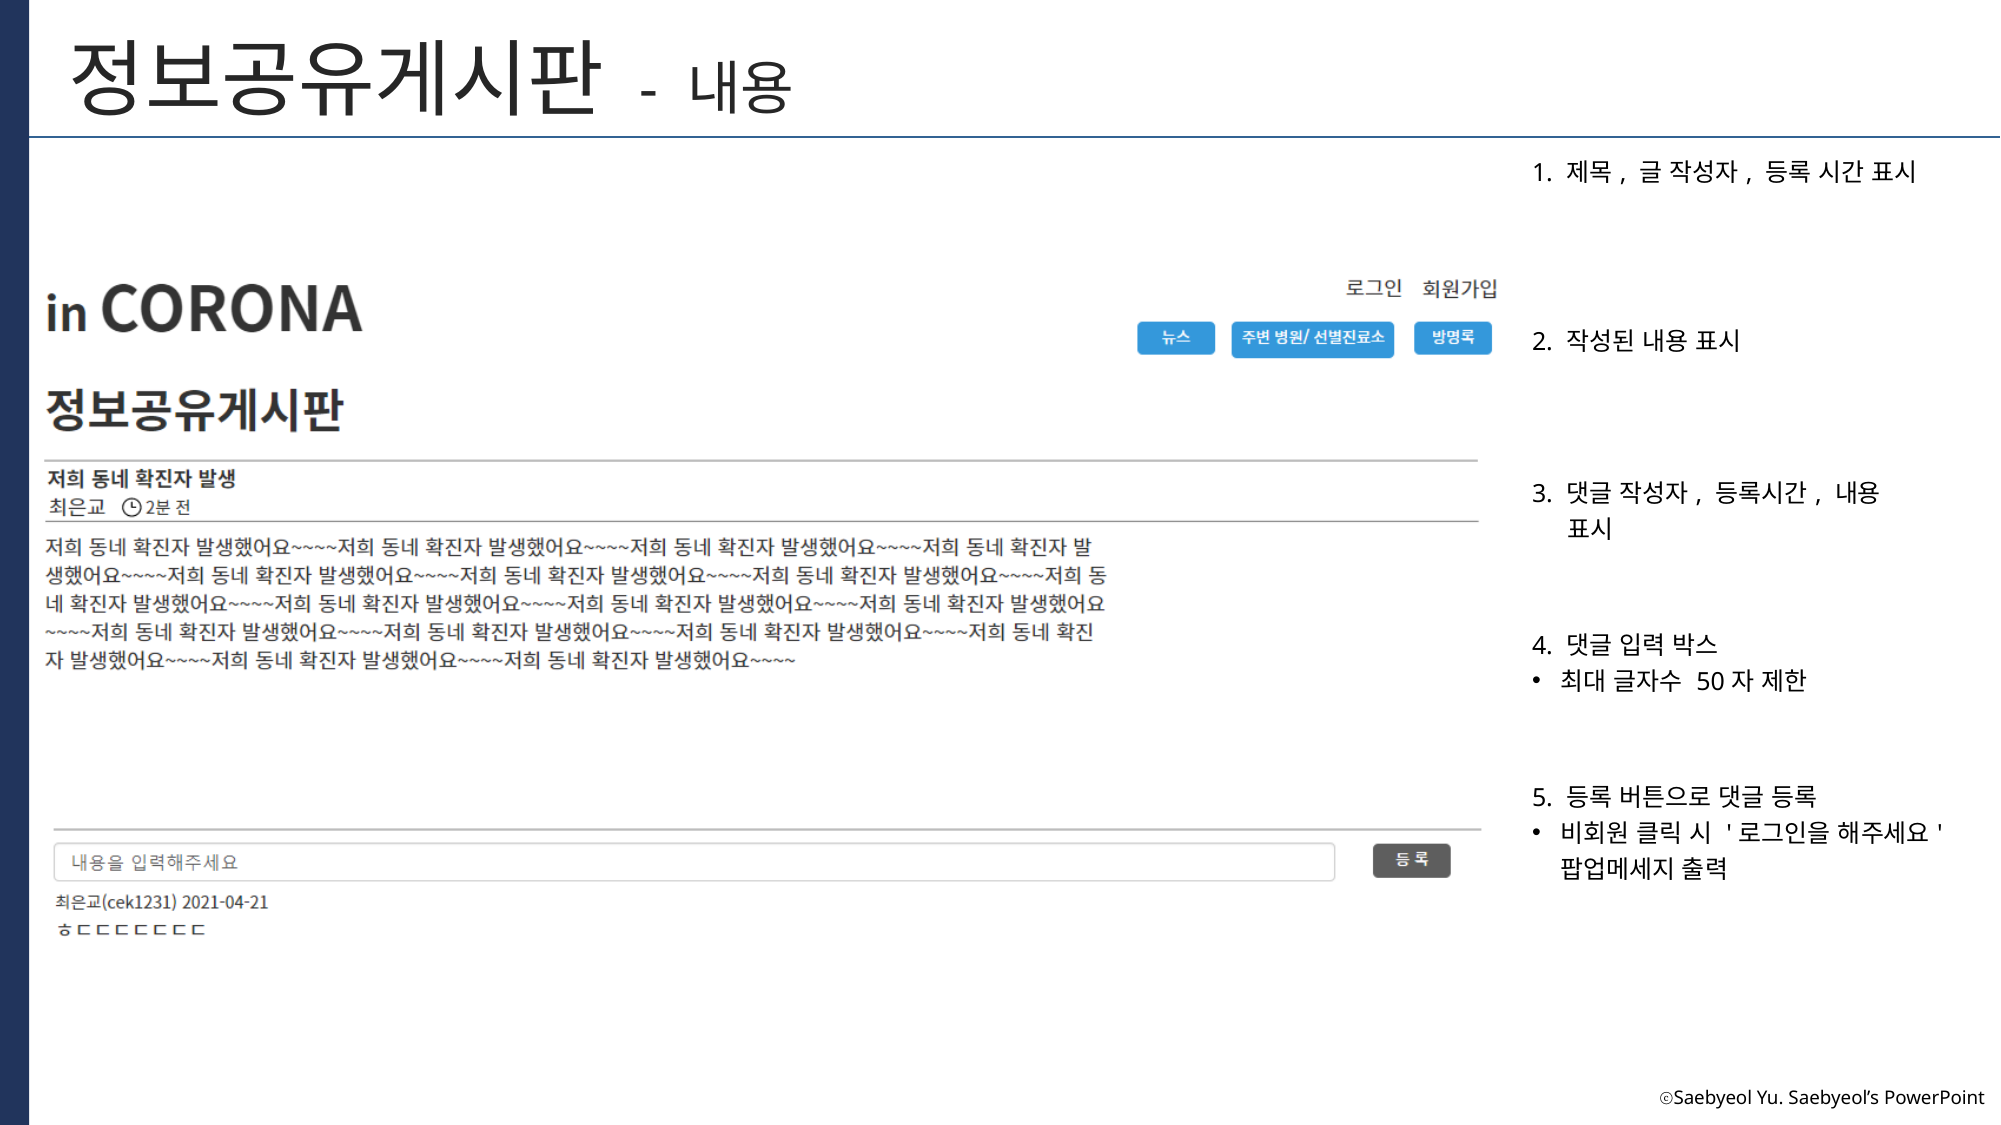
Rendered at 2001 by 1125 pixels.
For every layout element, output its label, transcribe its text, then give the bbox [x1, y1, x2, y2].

table_cell 3. 댓글 작성자, 등록시간, 내용 표시 [1521, 458, 2000, 610]
table_header 1. 제목, 글 작성자, 등록 시간 표시 [1517, 147, 2000, 306]
table_cell 2. 작성된 내용 표시 [1521, 306, 2000, 458]
text_box [0, 0, 30, 1125]
picture [28, 263, 1518, 1083]
table_header table 기술서 [1517, 140, 1998, 144]
table_cell 5. 등록 버튼으로 댓글 등록 비회원 클릭 시 '로그인을 해주세요' 팝업메세지 출력 [1521, 762, 2000, 1035]
table_cell 4. 댓글 입력 박스 최대 글자수 50자 제한 [1521, 610, 2000, 762]
text_box 정보공유게시판 - 내용 [54, 18, 856, 134]
